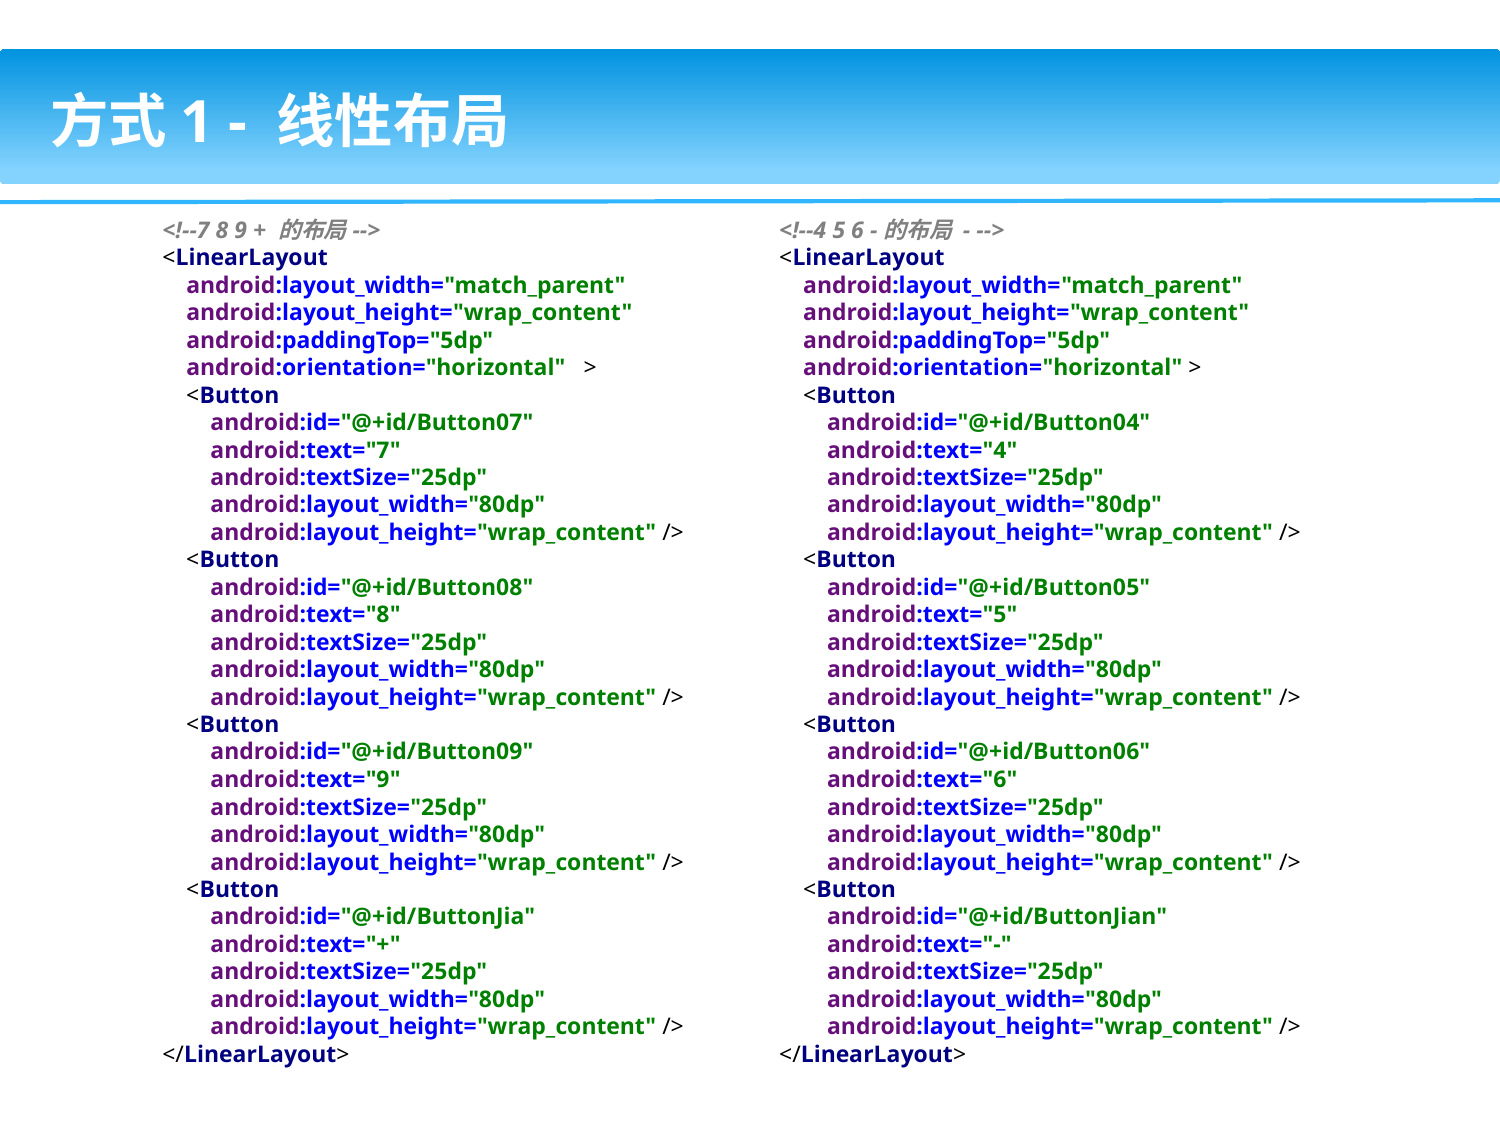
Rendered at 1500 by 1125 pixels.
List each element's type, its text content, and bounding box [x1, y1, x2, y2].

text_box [147, 207, 1379, 1083]
text_box 方式1 - 线性布局 [34, 54, 1356, 185]
